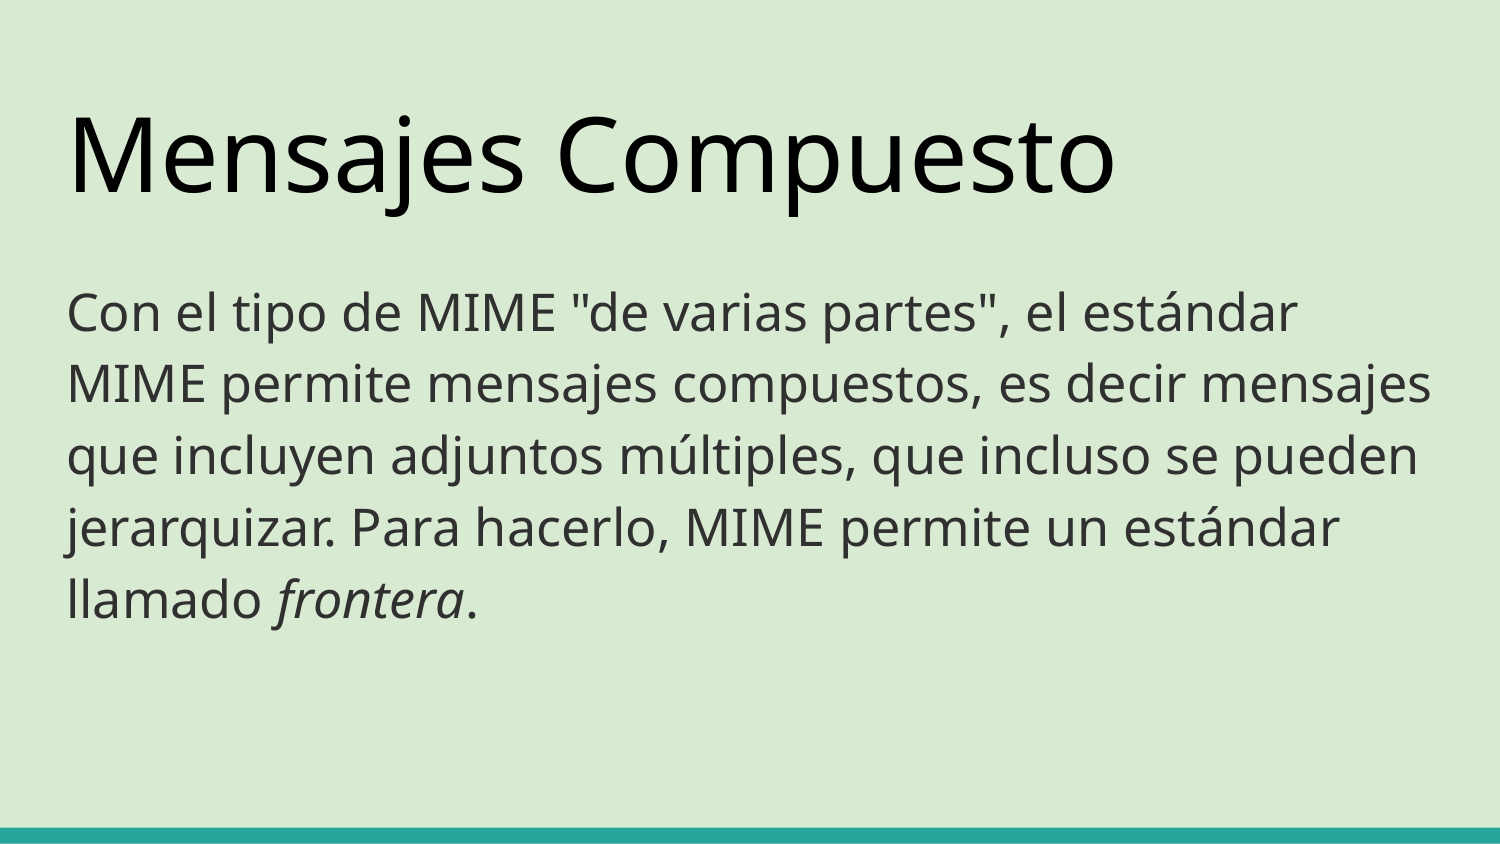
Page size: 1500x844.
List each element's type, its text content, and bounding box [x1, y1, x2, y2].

list Con el tipo de MIME "de varias partes", el estándar MIME permite mensajes compuestos, es decir mensajes que incluyen adjuntos múltiples, que incluso se pueden jerarquizar. Para hacerlo, MIME permite un estándar llamado frontera. [51, 254, 1449, 750]
title Mensajes Compuesto [51, 72, 1449, 235]
